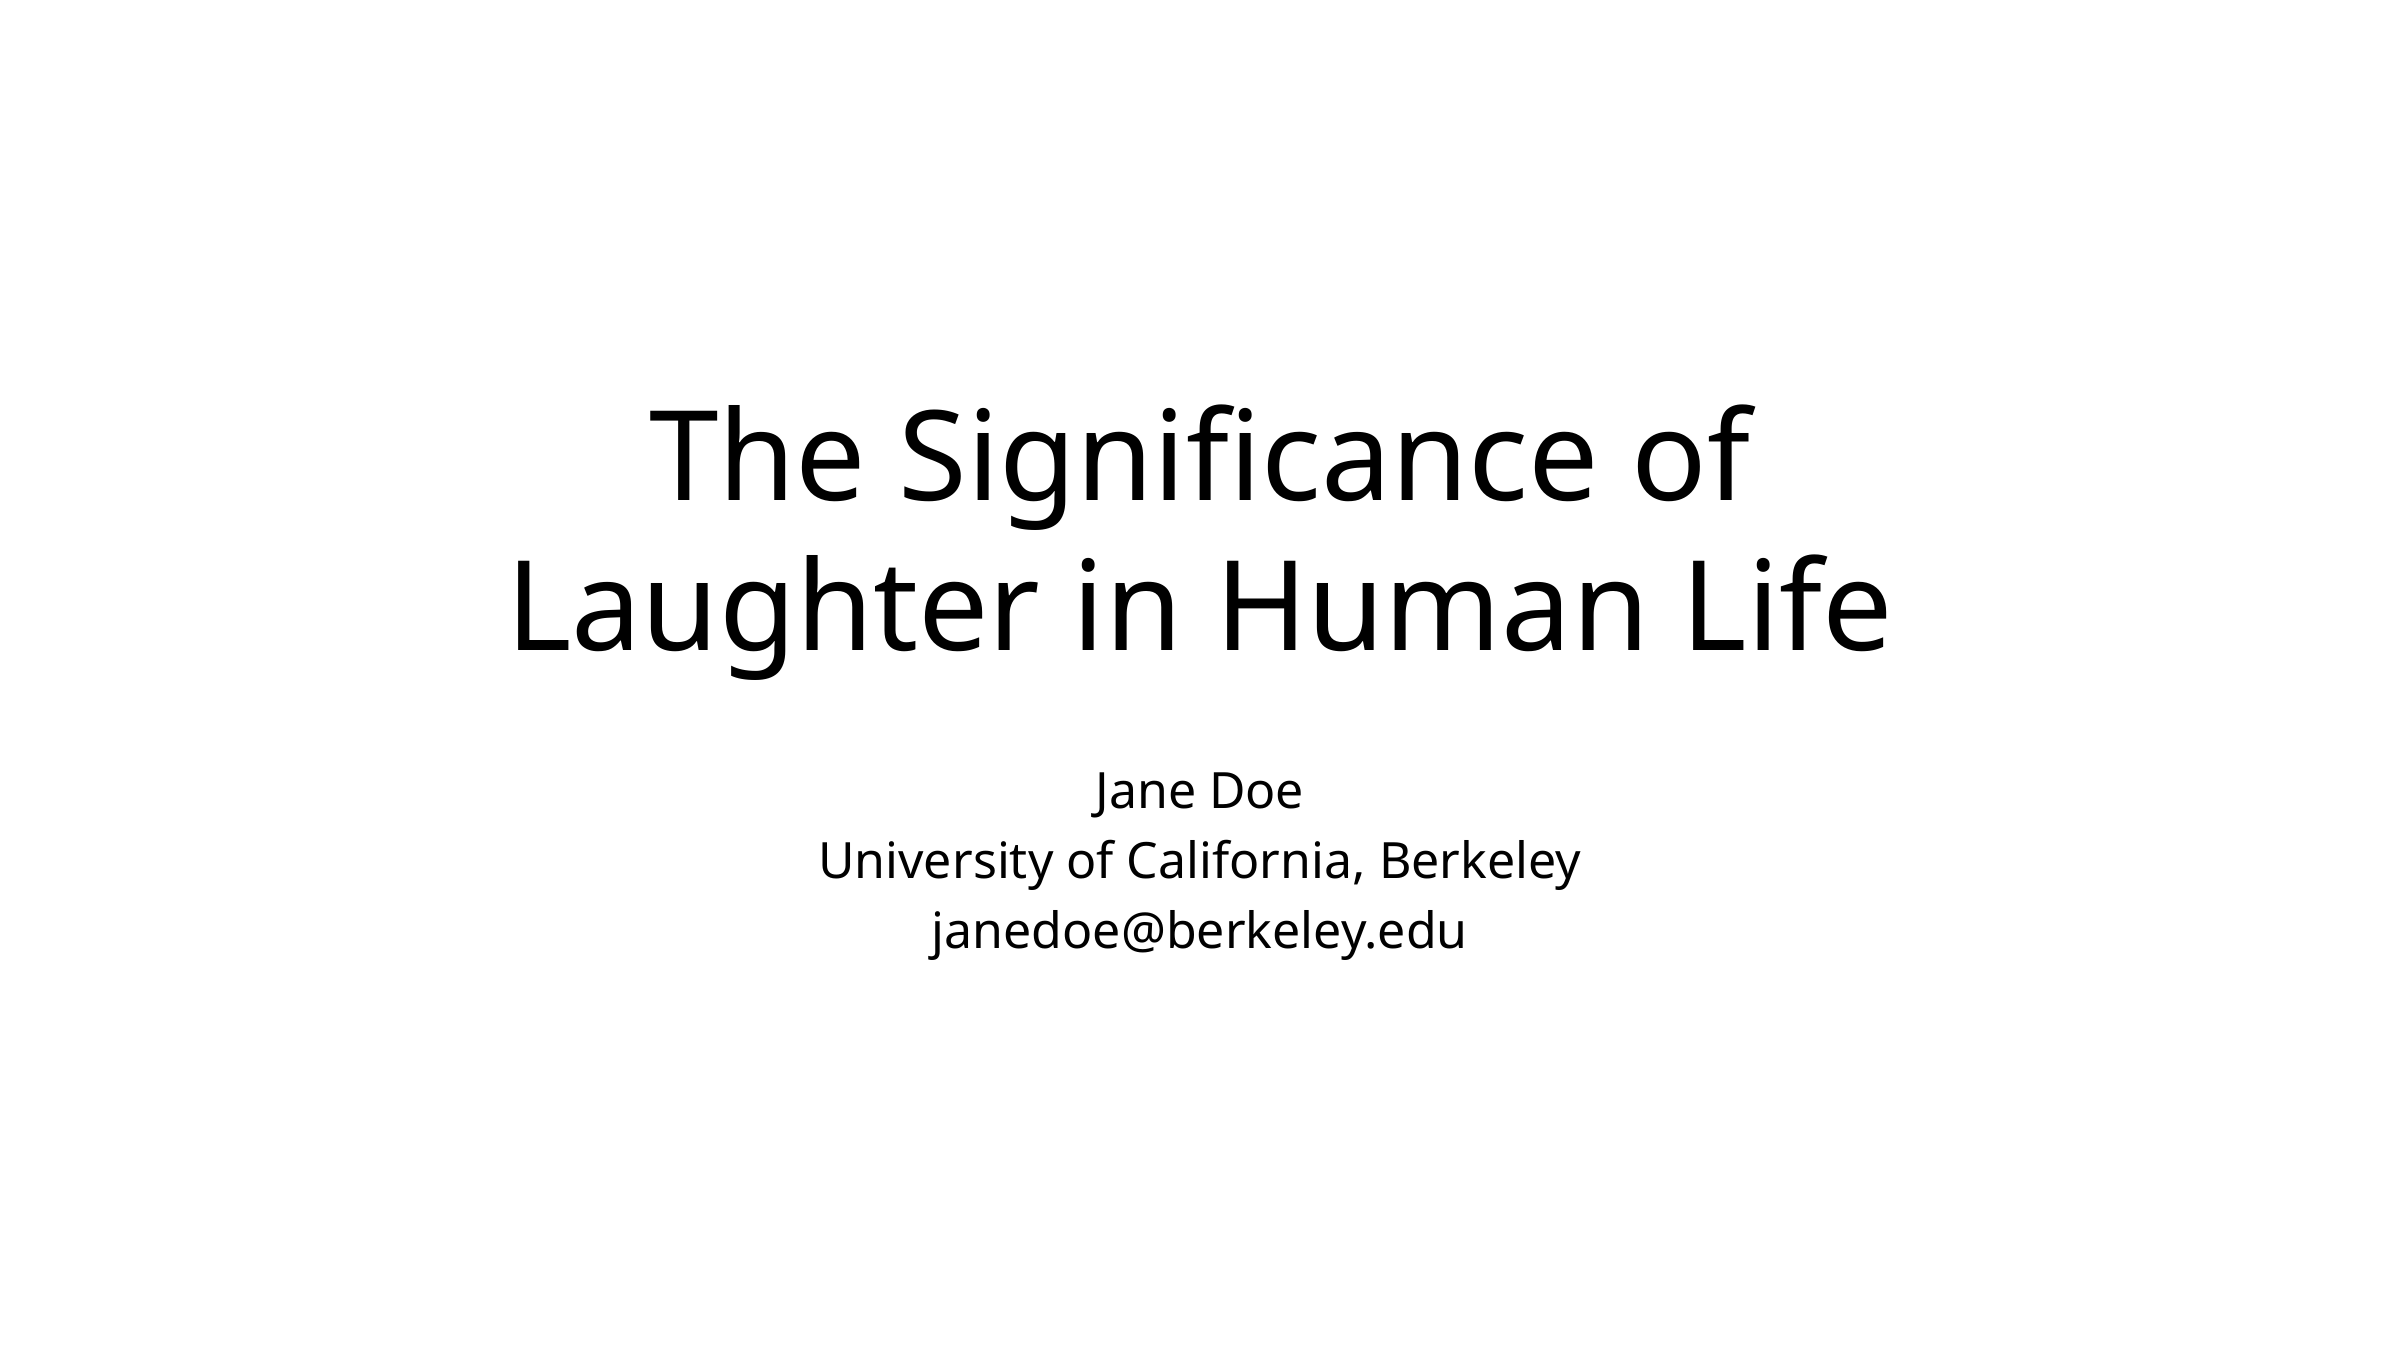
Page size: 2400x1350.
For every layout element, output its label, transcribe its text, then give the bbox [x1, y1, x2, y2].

title The Significance of Laughter in Human Life [450, 329, 1950, 721]
subtitle Jane Doe University of California, Berkeley janedoe@berkeley.edu [450, 750, 1950, 1023]
